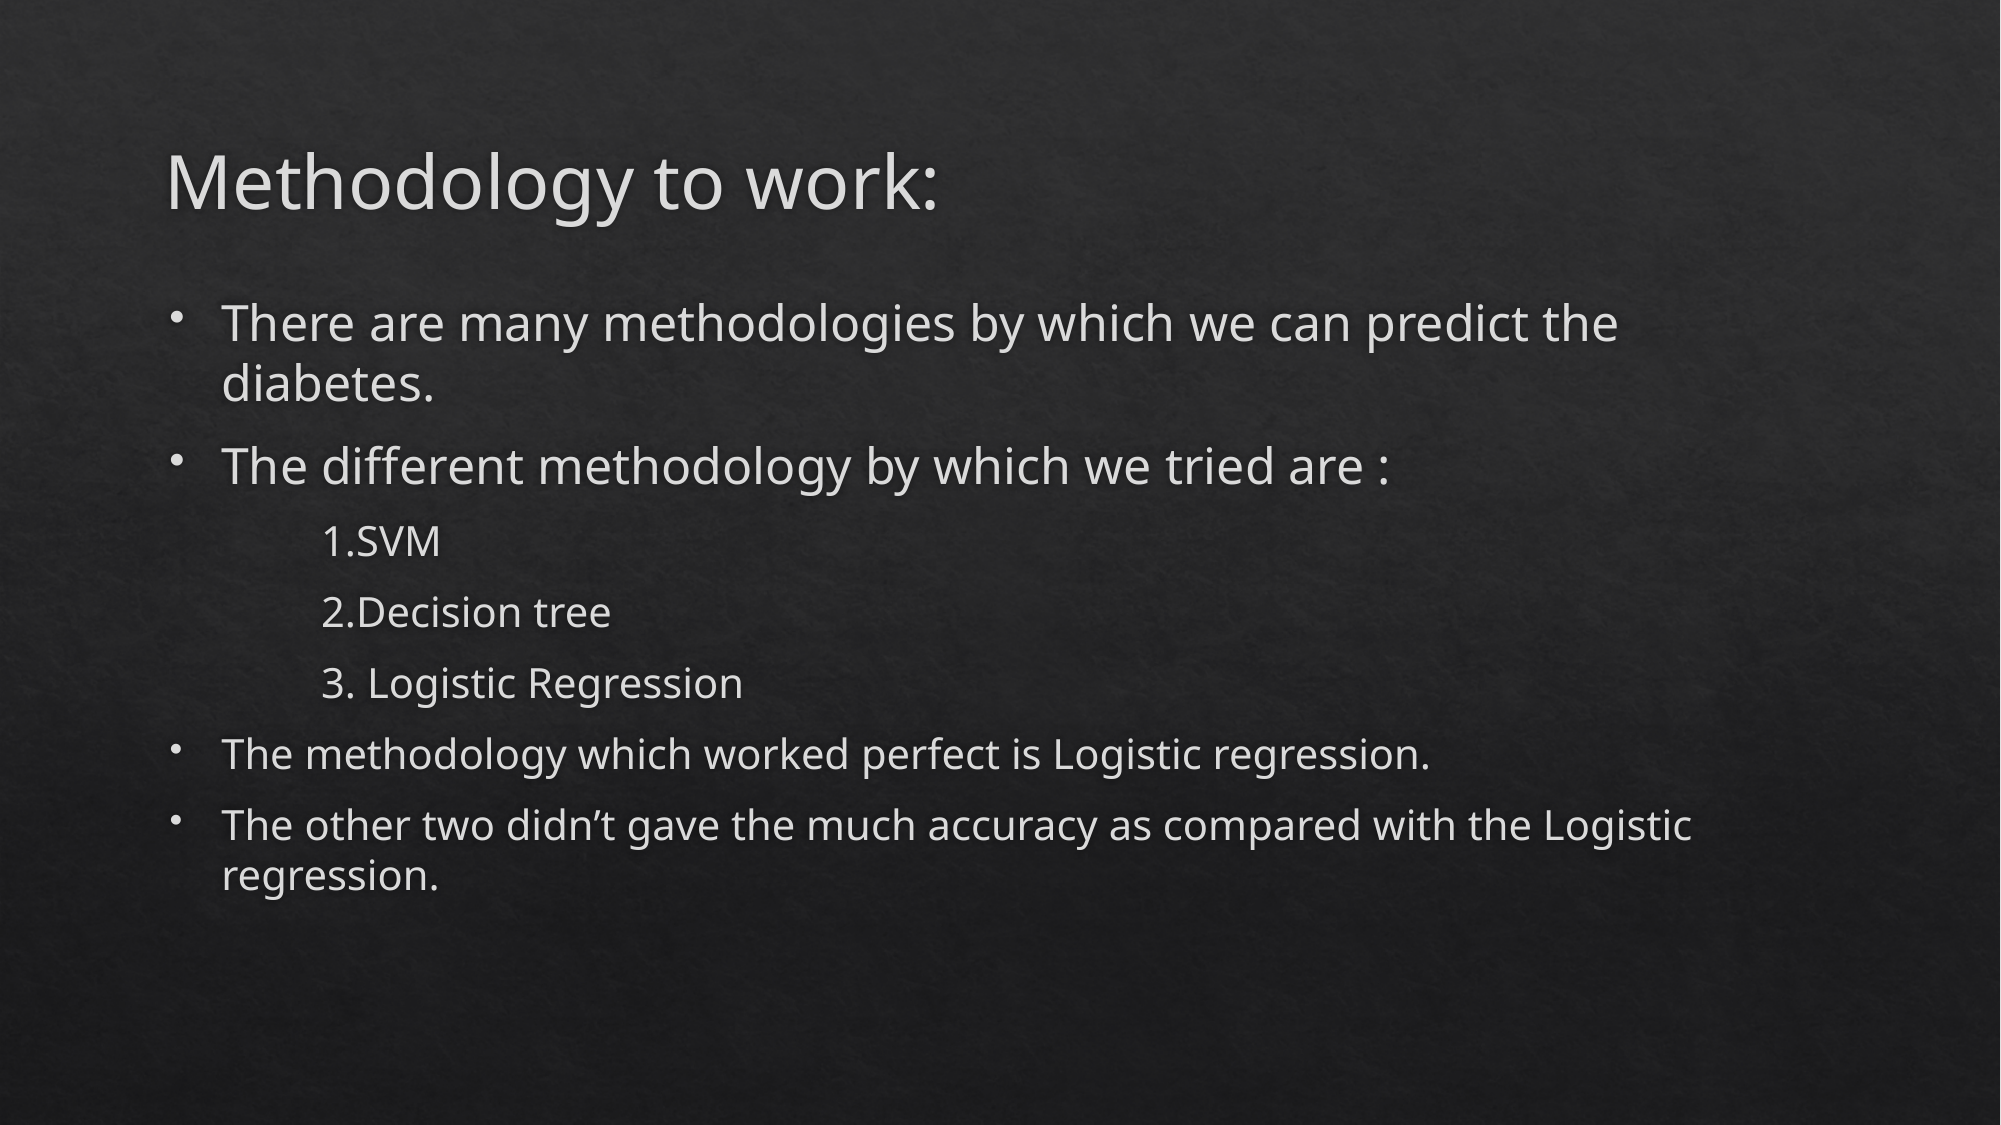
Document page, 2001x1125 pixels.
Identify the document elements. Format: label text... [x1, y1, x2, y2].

list There are many methodologies by which we can predict the diabetes. The different methodology by which we tried are : 1.SVM 2.Decision tree 3. Logistic Regression The methodology which worked perfect is Logistic regression. The other two didn’t gave the much accuracy as compared with the Logistic regression. [149, 284, 1849, 950]
title Methodology to work: [149, 99, 1849, 260]
